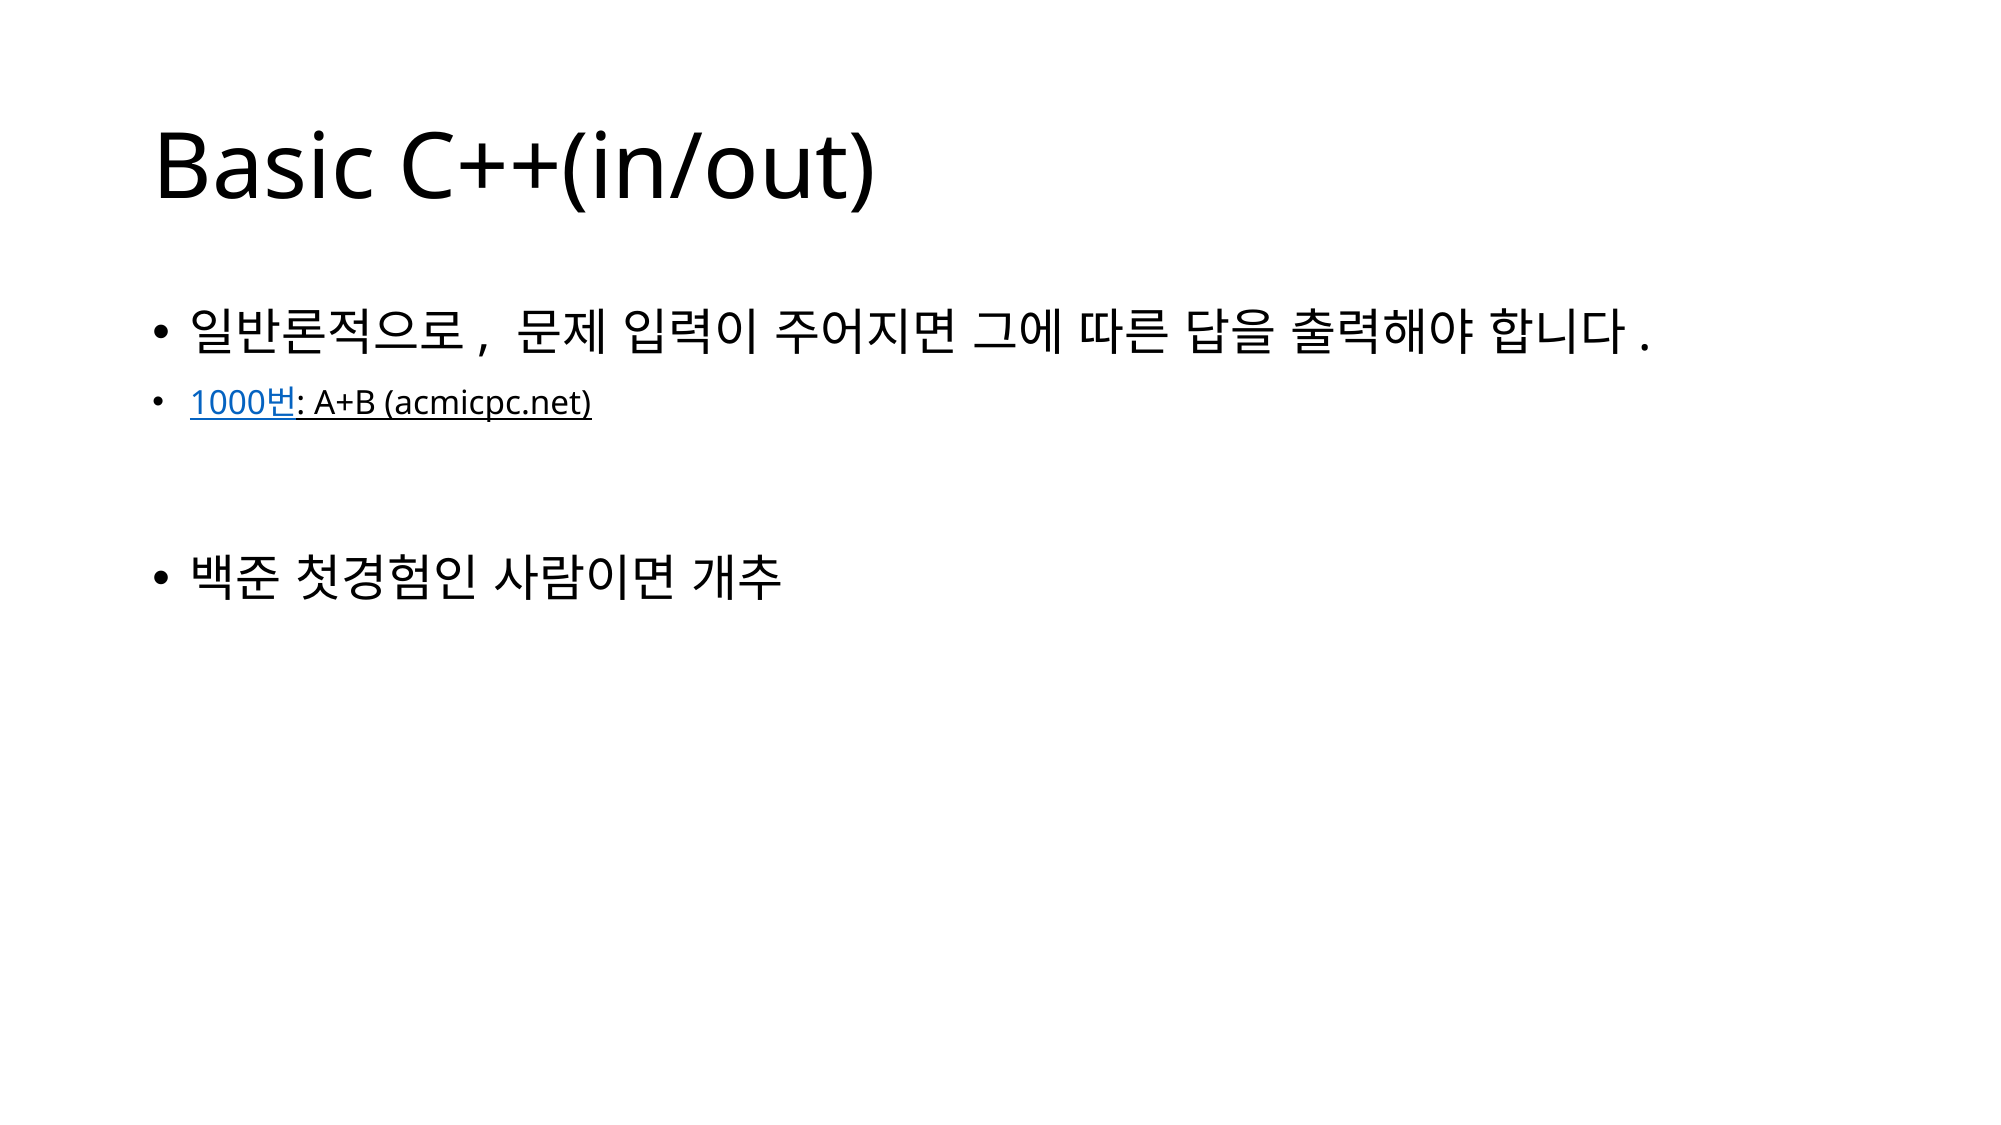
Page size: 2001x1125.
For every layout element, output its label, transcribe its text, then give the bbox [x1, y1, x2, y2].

list 일반론적으로, 문제 입력이 주어지면 그에 따른 답을 출력해야 합니다. 1000번: A+B (acmicpc.net) 백준 첫경험인 사람이면 개추 [137, 299, 1863, 1014]
title Basic C++(in/out) [137, 59, 1863, 278]
